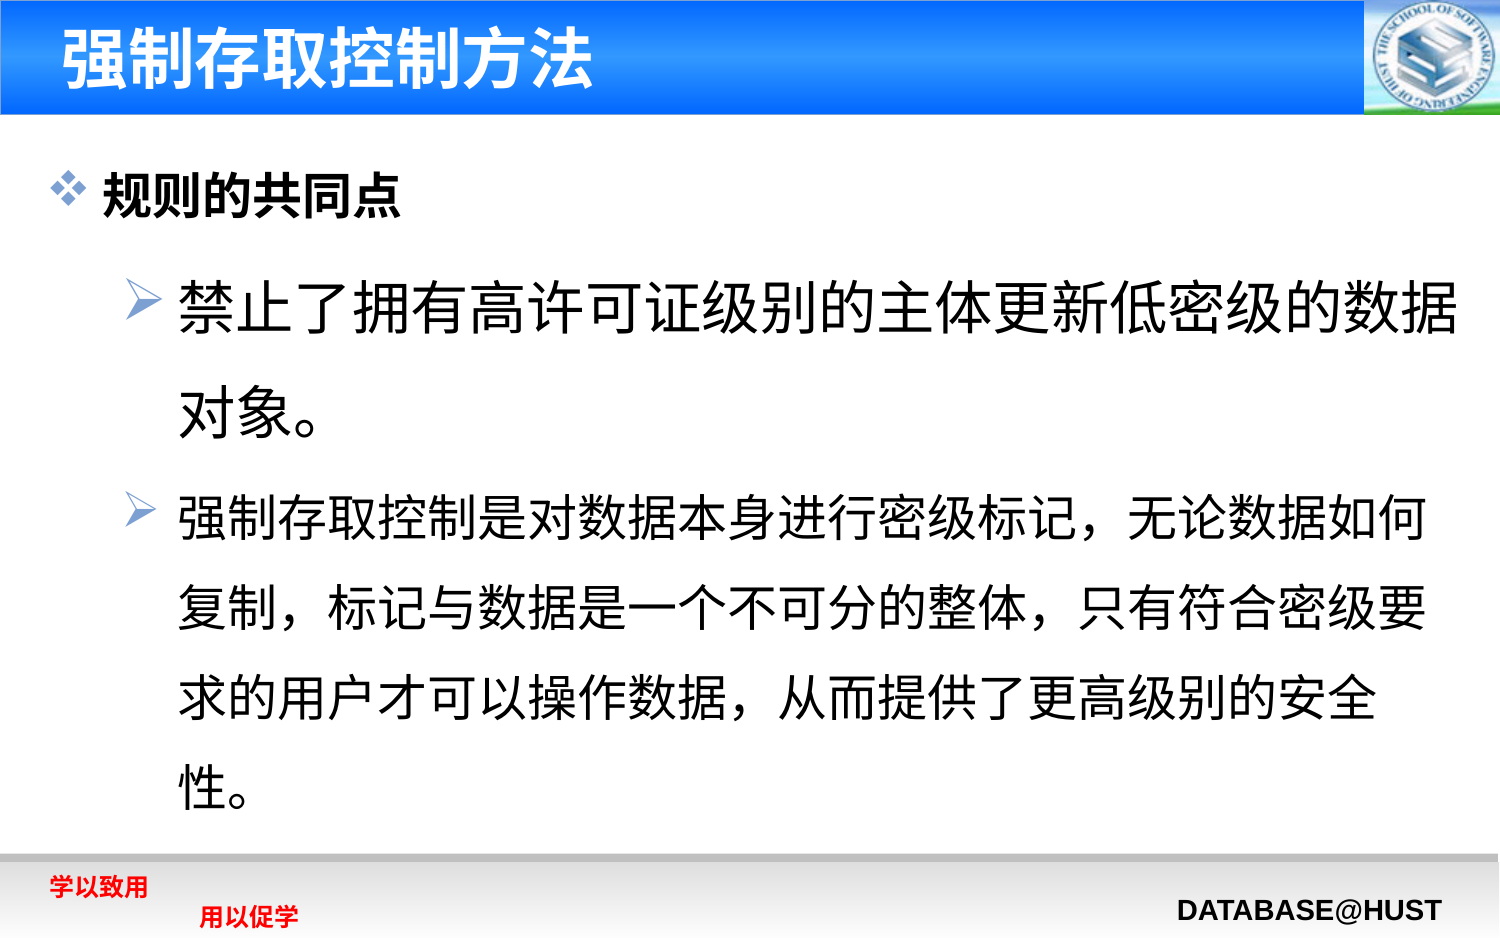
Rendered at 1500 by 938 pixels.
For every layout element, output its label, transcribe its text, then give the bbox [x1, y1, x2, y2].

picture [1365, 0, 1500, 115]
title 强制存取控制方法 [0, 0, 1365, 115]
text_box 规则的共同点 禁止了拥有高许可证级别的主体更新低密级的数据对象。 强制存取控制是对数据本身进行密级标记，无论数据如何复制，标记与数据是一个不可分的整体，只有符合密级要求的用户才可以操作数据，从而提供了更高级别的安全性。 [31, 151, 1485, 742]
